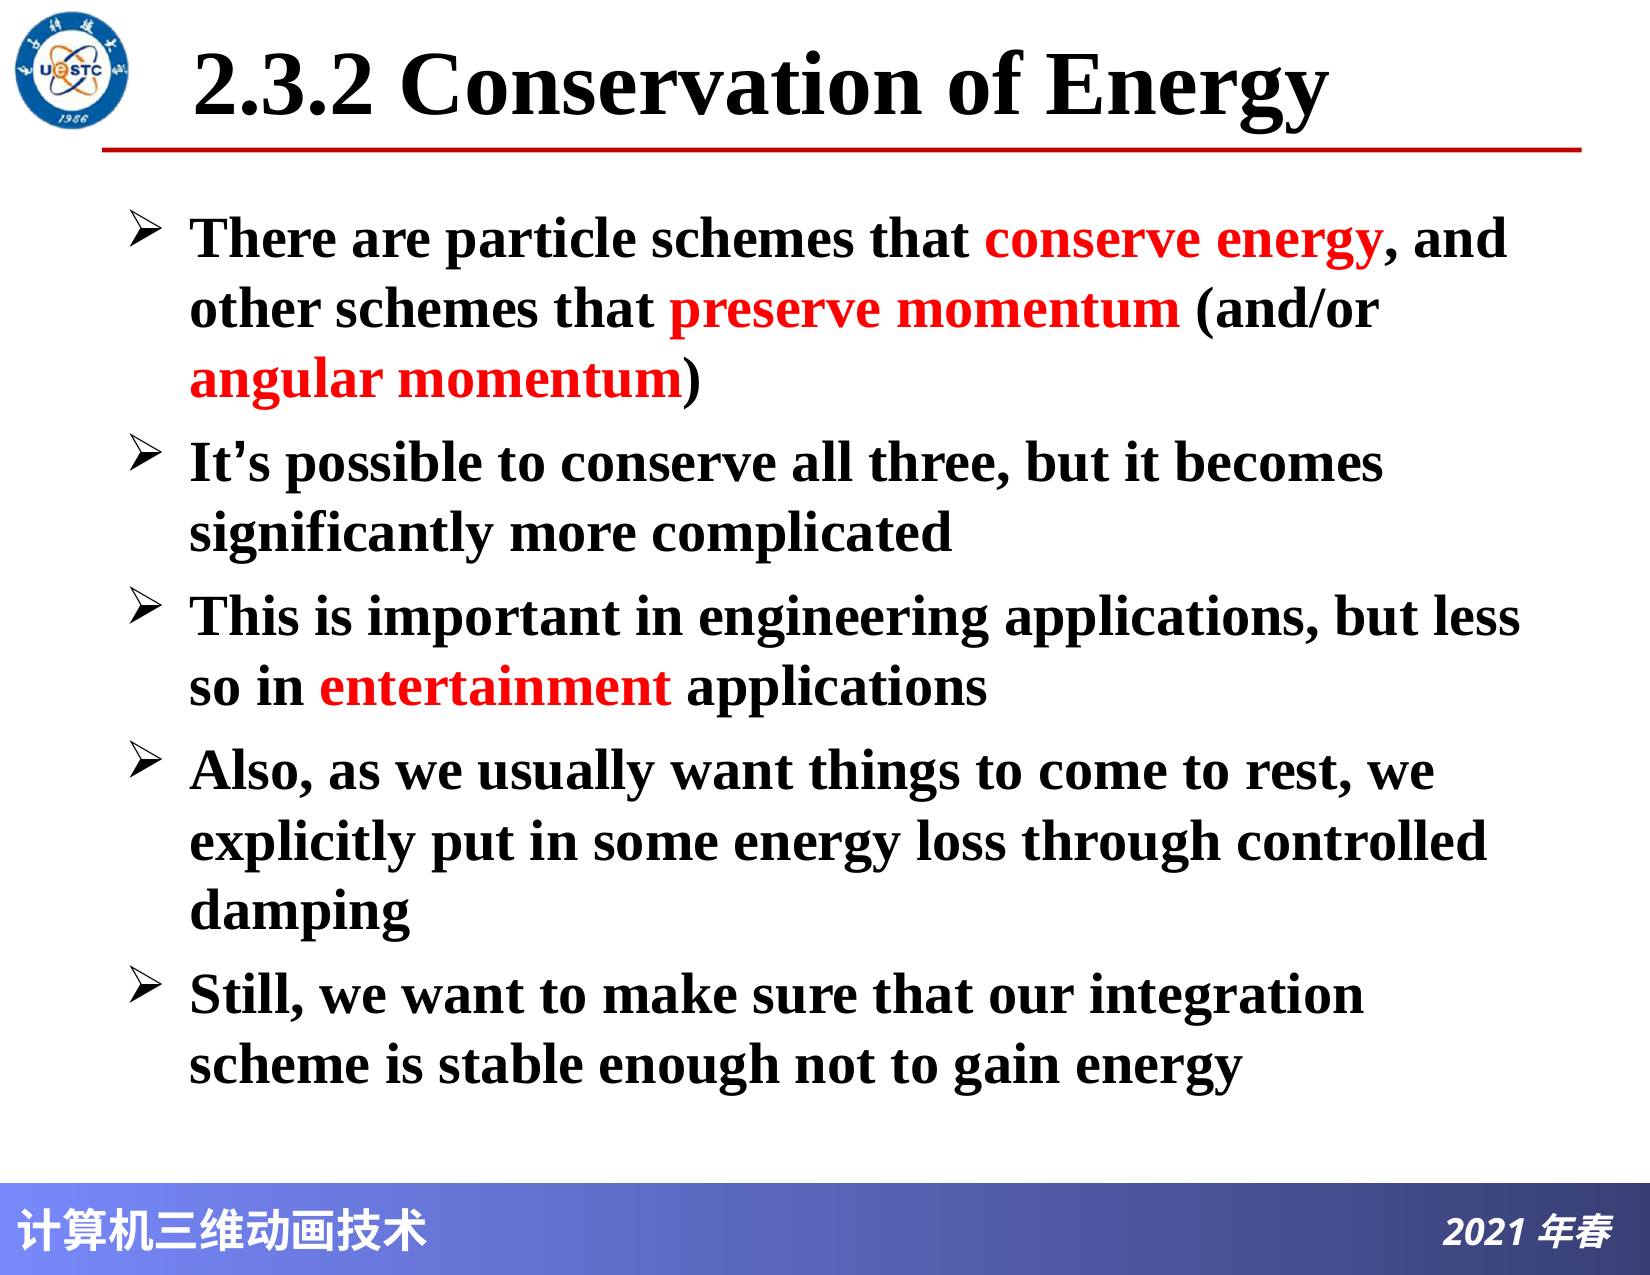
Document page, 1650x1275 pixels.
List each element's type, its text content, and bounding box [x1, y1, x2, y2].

list There are particle schemes that conserve energy, and other schemes that preserve momentum (and/or angular momentum) It’s possible to conserve all three, but it becomes significantly more complicated This is important in engineering applications, but less so in entertainment applications Also, as we usually want things to come to rest, we explicitly put in some energy loss through controlled damping Still, we want to make sure that our integration scheme is stable enough not to gain energy [110, 192, 1564, 1117]
title 2.3.2 Conservation of Energy [175, 11, 1582, 142]
picture [0, 0, 136, 140]
